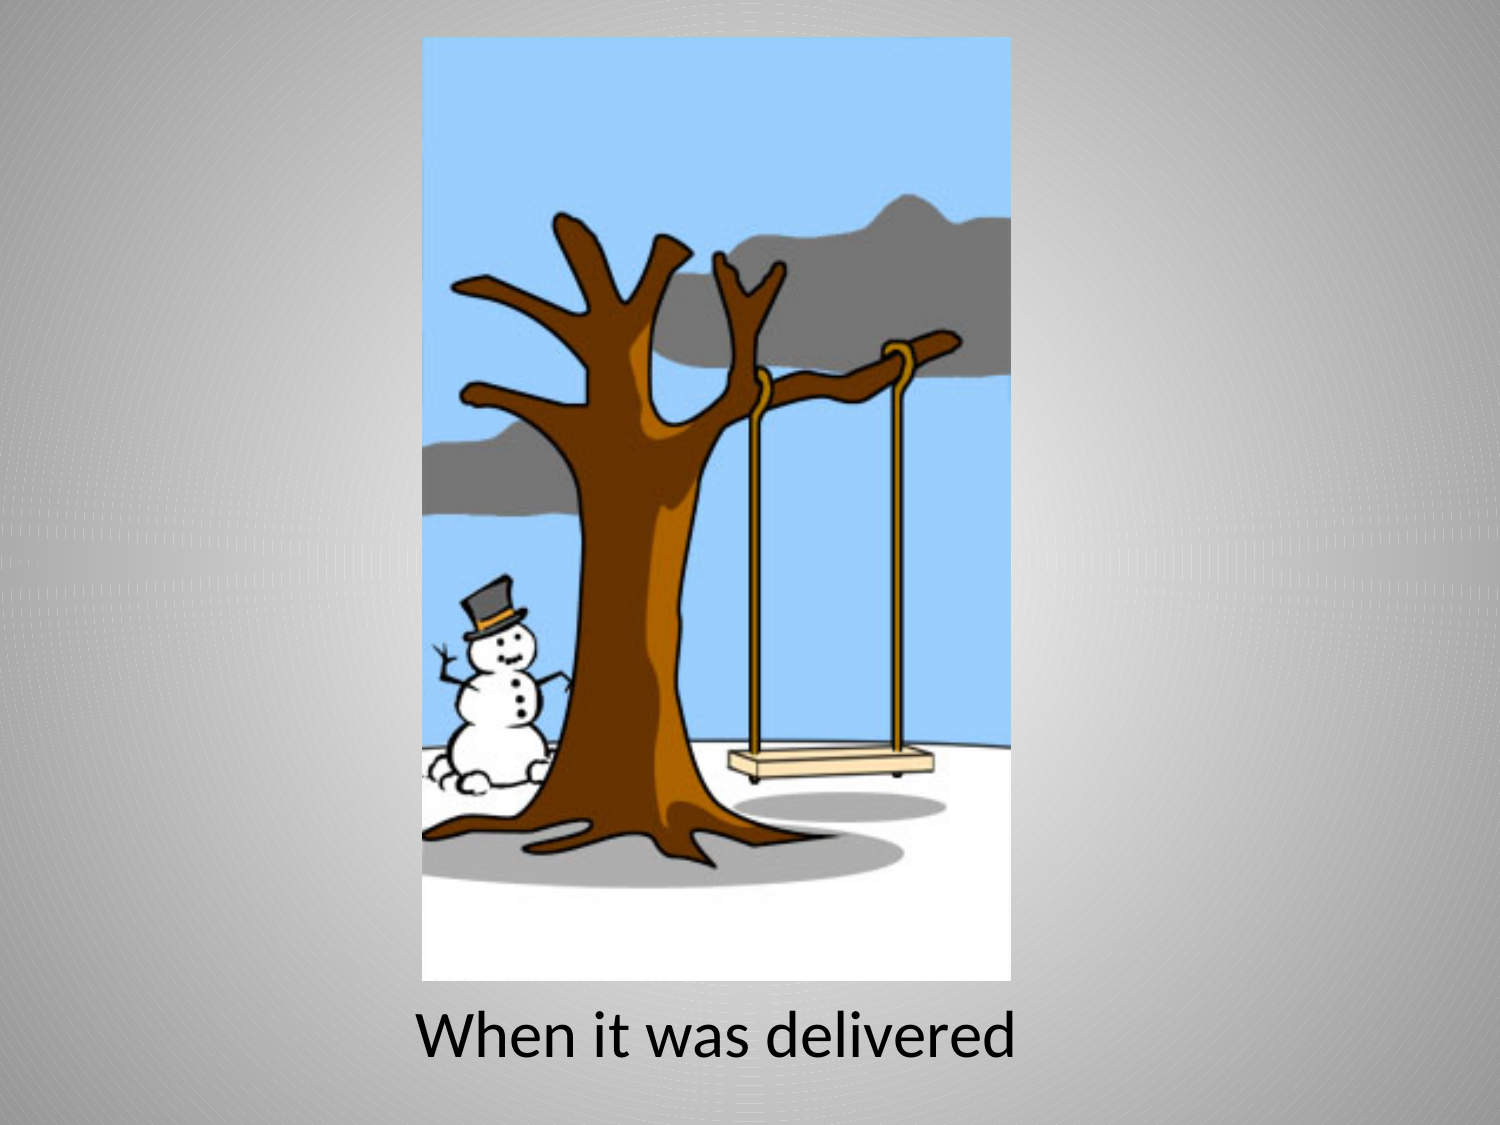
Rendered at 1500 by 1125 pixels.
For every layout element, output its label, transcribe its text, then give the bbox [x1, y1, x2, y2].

picture [422, 37, 1011, 981]
text_box When it was delivered [400, 983, 1033, 1079]
